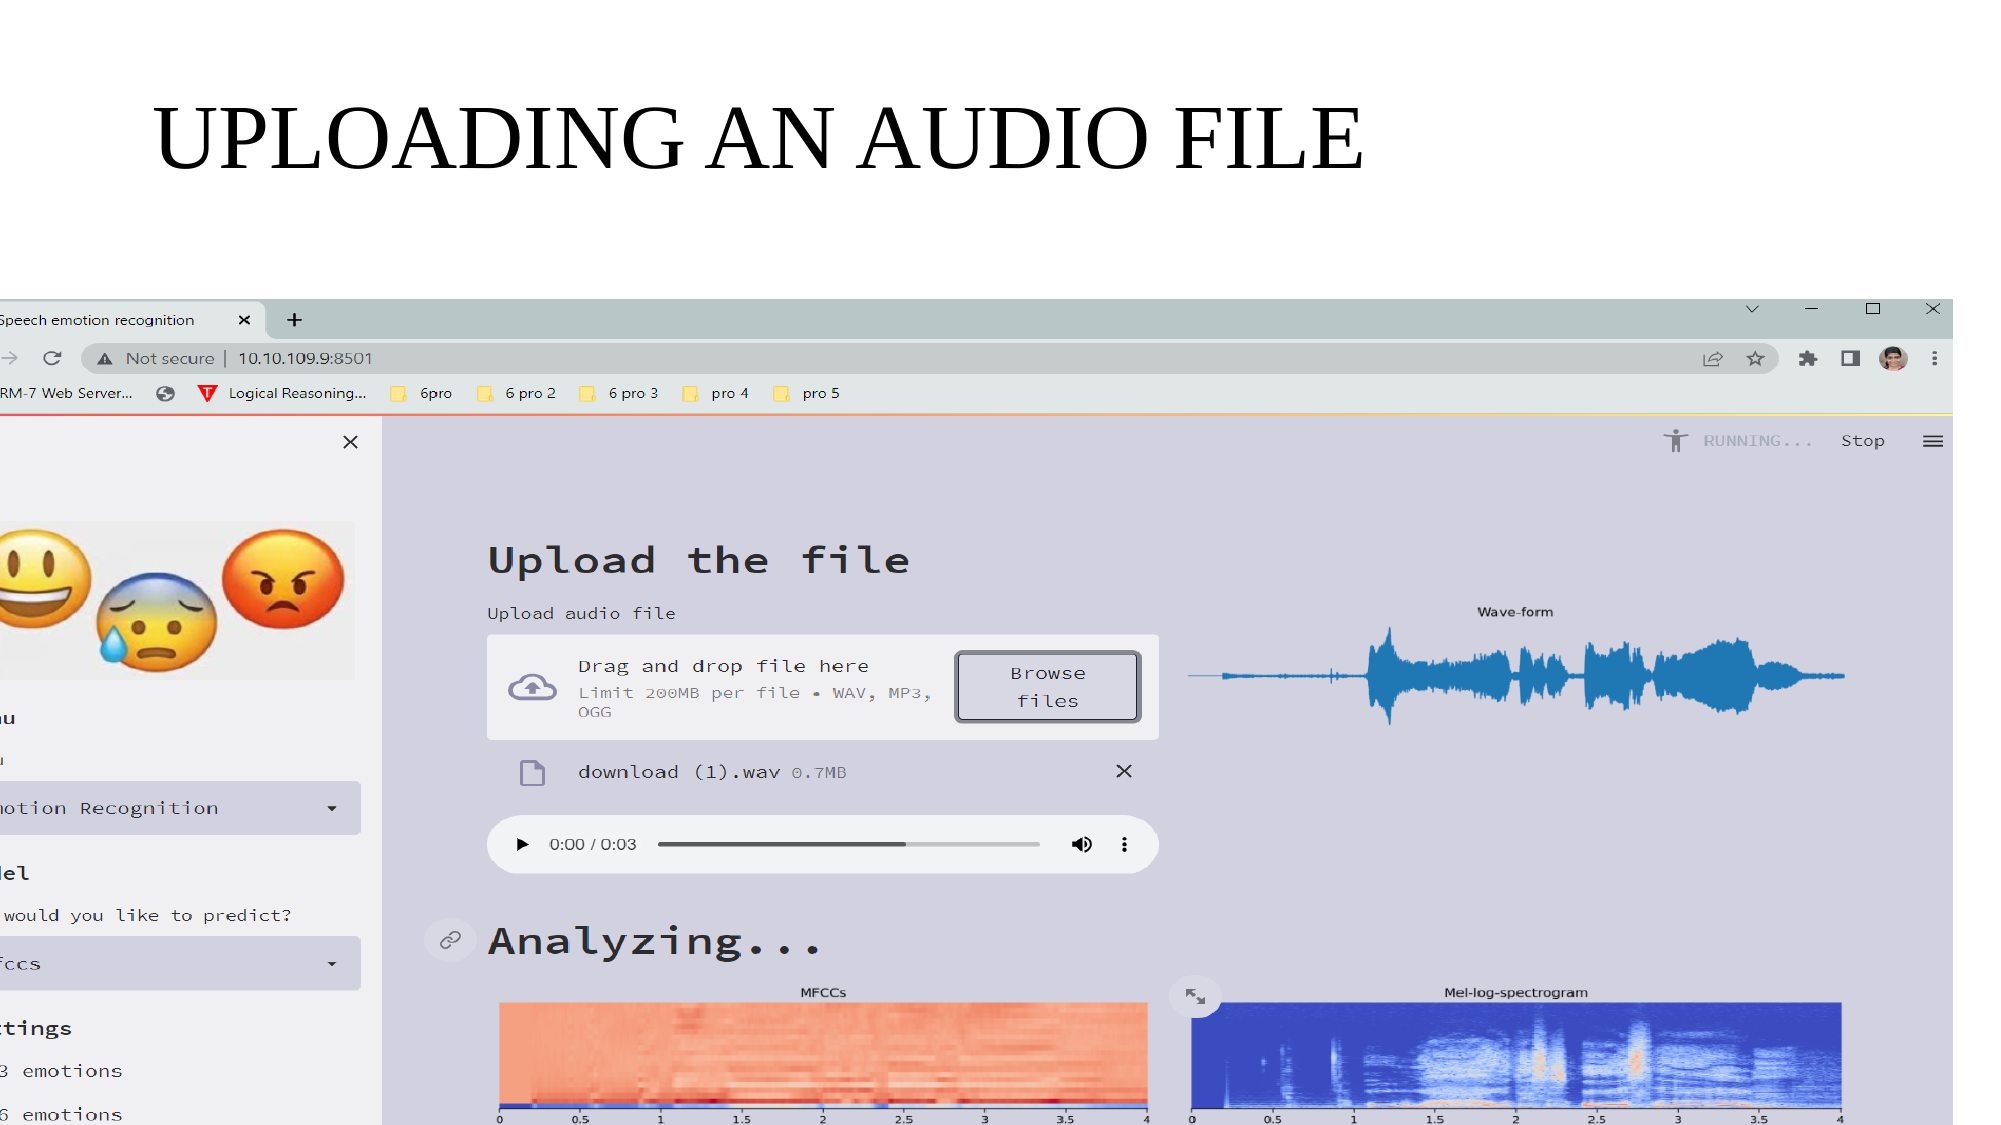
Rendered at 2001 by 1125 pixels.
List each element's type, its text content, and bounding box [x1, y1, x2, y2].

title UPLOADING AN AUDIO FILE [137, 59, 1850, 218]
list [0, 299, 1953, 1125]
